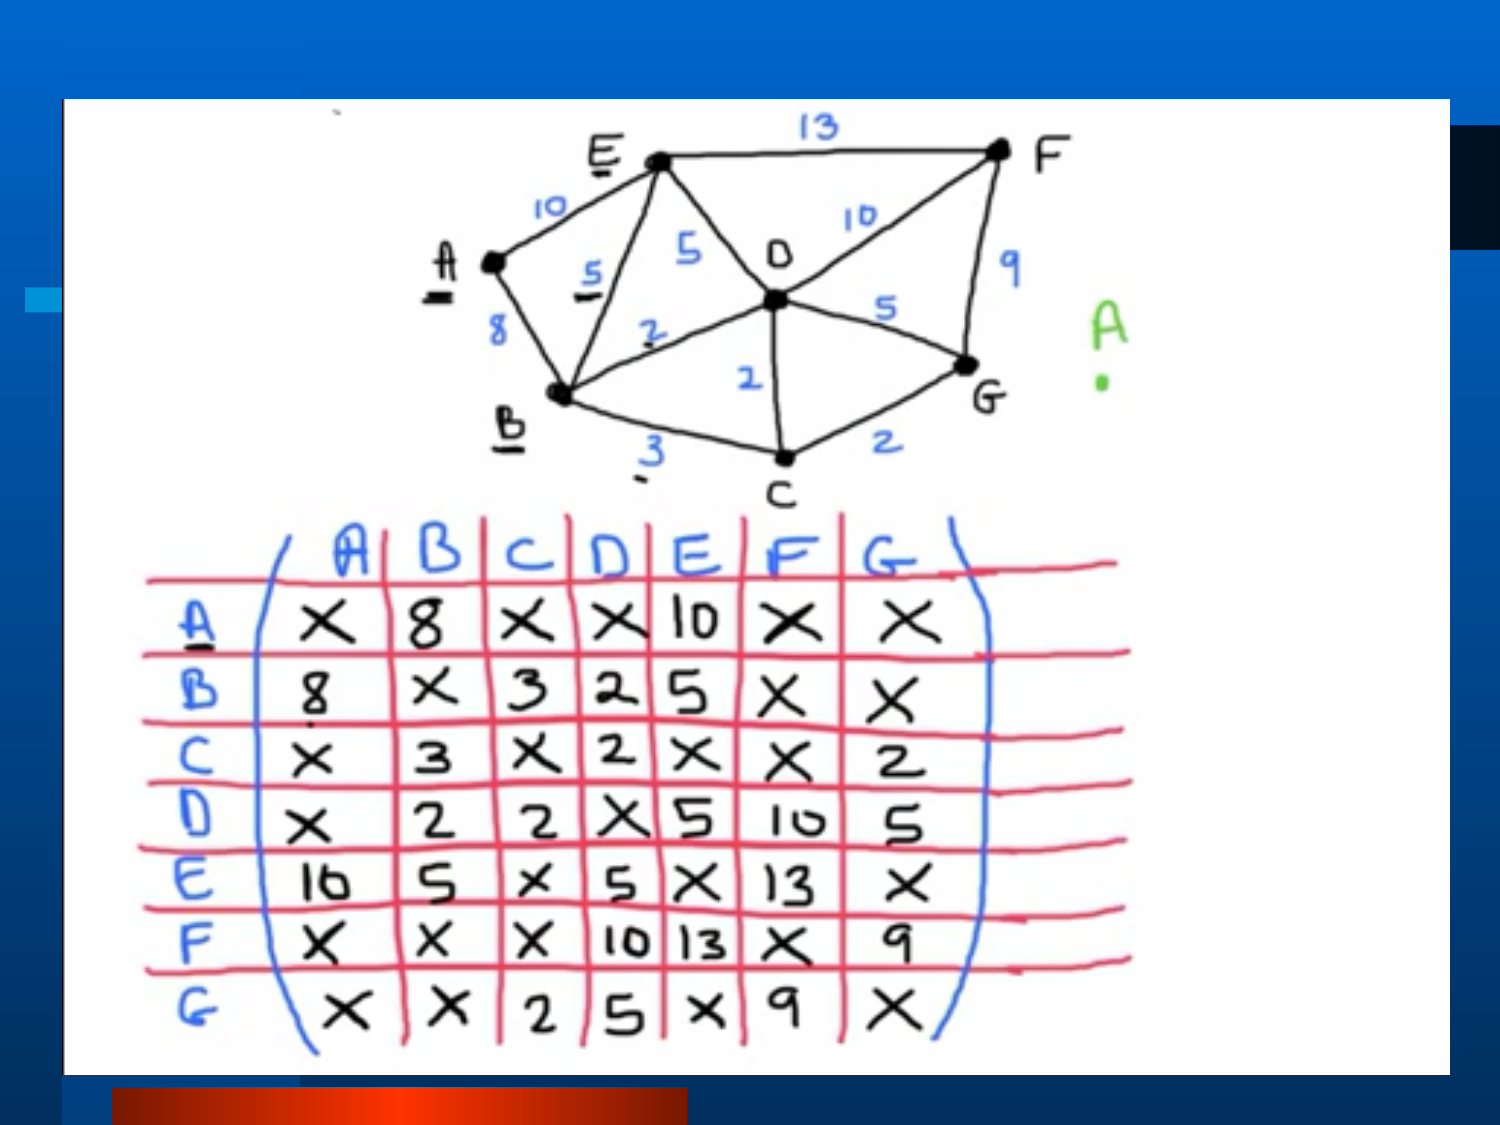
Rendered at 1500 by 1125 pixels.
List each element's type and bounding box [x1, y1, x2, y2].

list [62, 99, 1450, 1075]
